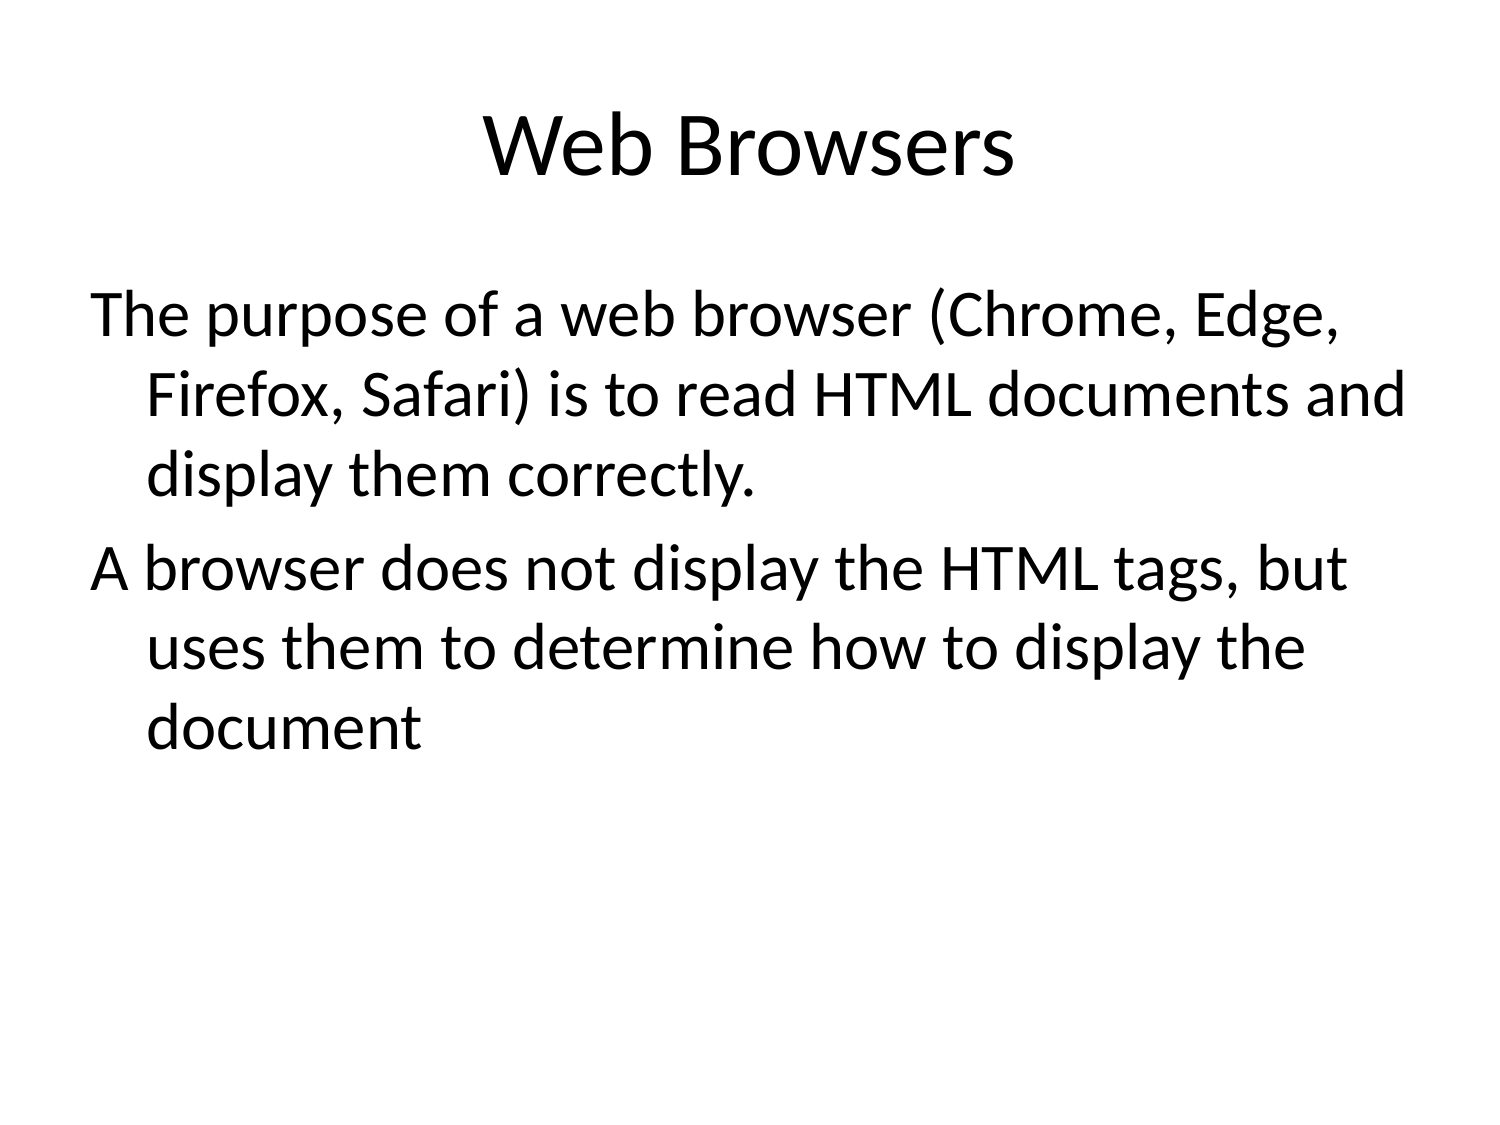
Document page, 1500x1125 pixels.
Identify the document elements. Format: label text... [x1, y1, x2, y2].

title Web Browsers [75, 45, 1425, 233]
list The purpose of a web browser (Chrome, Edge, Firefox, Safari) is to read HTML documents and display them correctly. A browser does not display the HTML tags, but uses them to determine how to display the document [75, 262, 1425, 1005]
